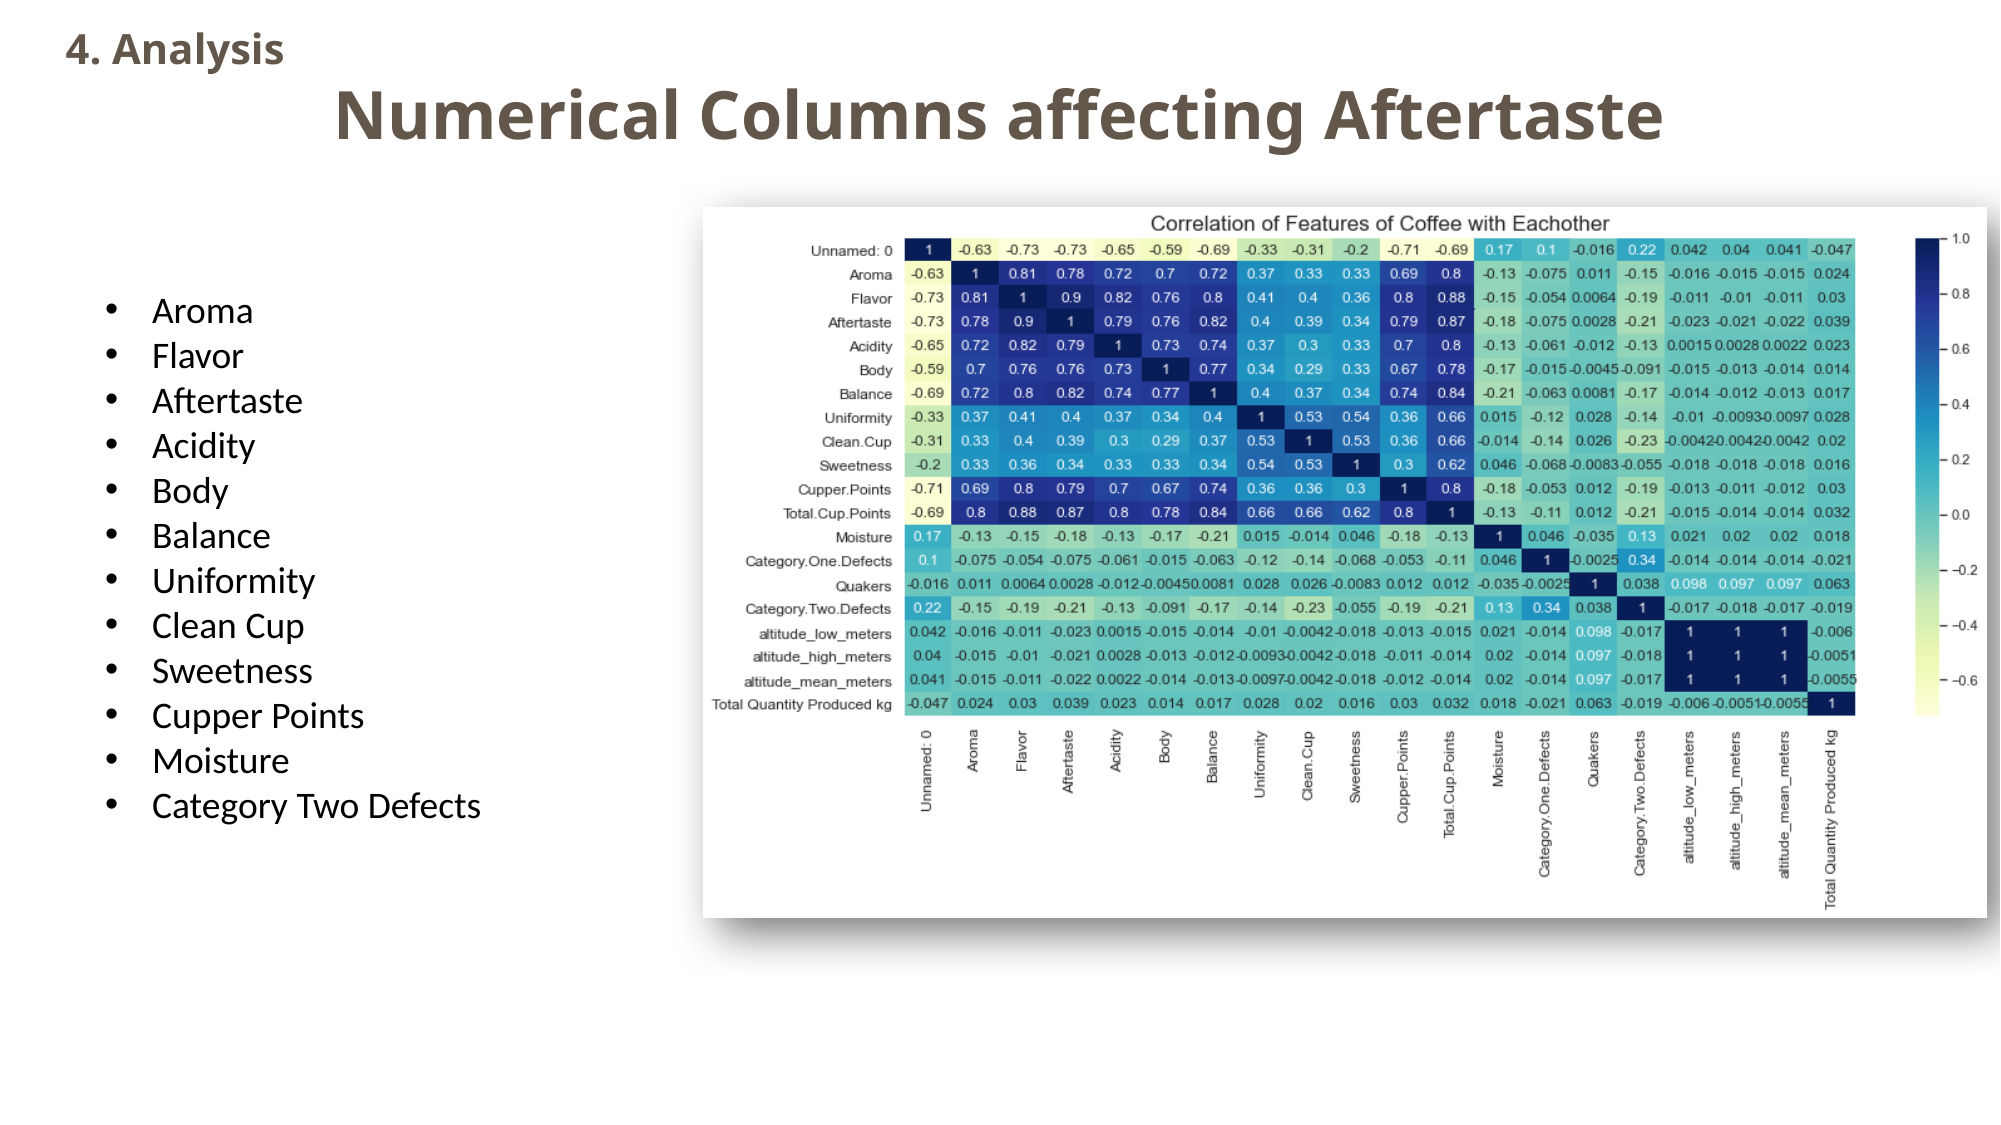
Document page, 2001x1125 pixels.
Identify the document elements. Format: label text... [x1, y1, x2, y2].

text_box 4. Analysis [0, 27, 367, 69]
picture [702, 207, 1988, 918]
text_box Numerical Columns affecting Aftertaste [309, 24, 1690, 202]
text_box Aroma Flavor Aftertaste Acidity Body Balance Uniformity Clean Cup Sweetness Cupper Points Moisture Category Two Defects [90, 278, 697, 879]
